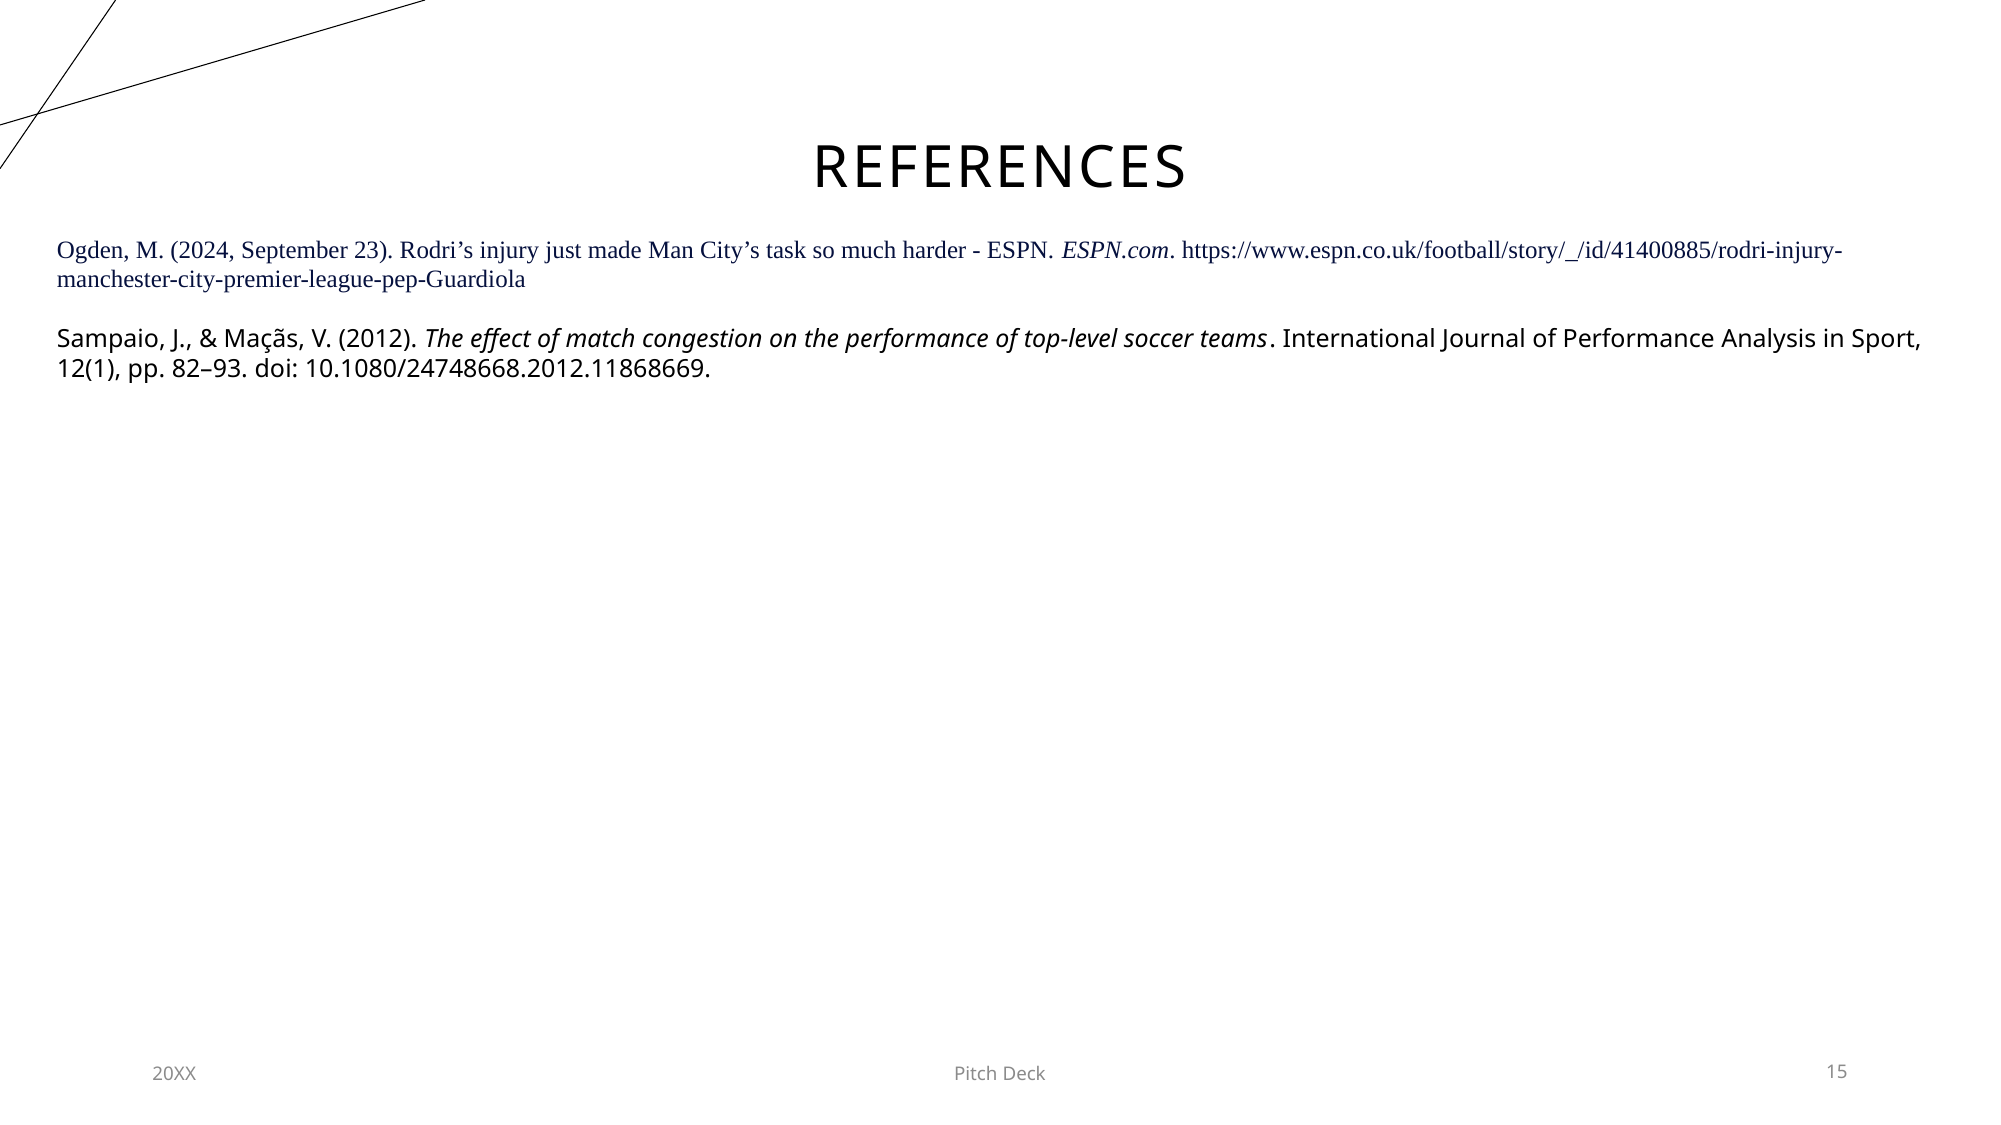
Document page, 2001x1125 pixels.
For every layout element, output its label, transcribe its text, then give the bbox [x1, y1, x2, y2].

title references [137, 59, 1863, 225]
text_box Ogden, M. (2024, September 23). Rodri’s injury just made Man City’s task so much harder - ESPN. ESPN.com. https://www.espn.co.uk/football/story/_/id/41400885/rodri-injury-manchester-city-premier-league-pep-Guardiola Sampaio, J., & Maçãs, V. (2012). The effect of match congestion on the performance of top-level soccer teams. International Journal of Performance Analysis in Sport, 12(1), pp. 82–93. doi: 10.1080/24748668.2012.11868669. [42, 225, 1958, 570]
footer Pitch Deck [662, 1042, 1338, 1103]
slide_number 15 [1412, 1042, 1863, 1103]
slide_number 20XX [137, 1042, 588, 1103]
